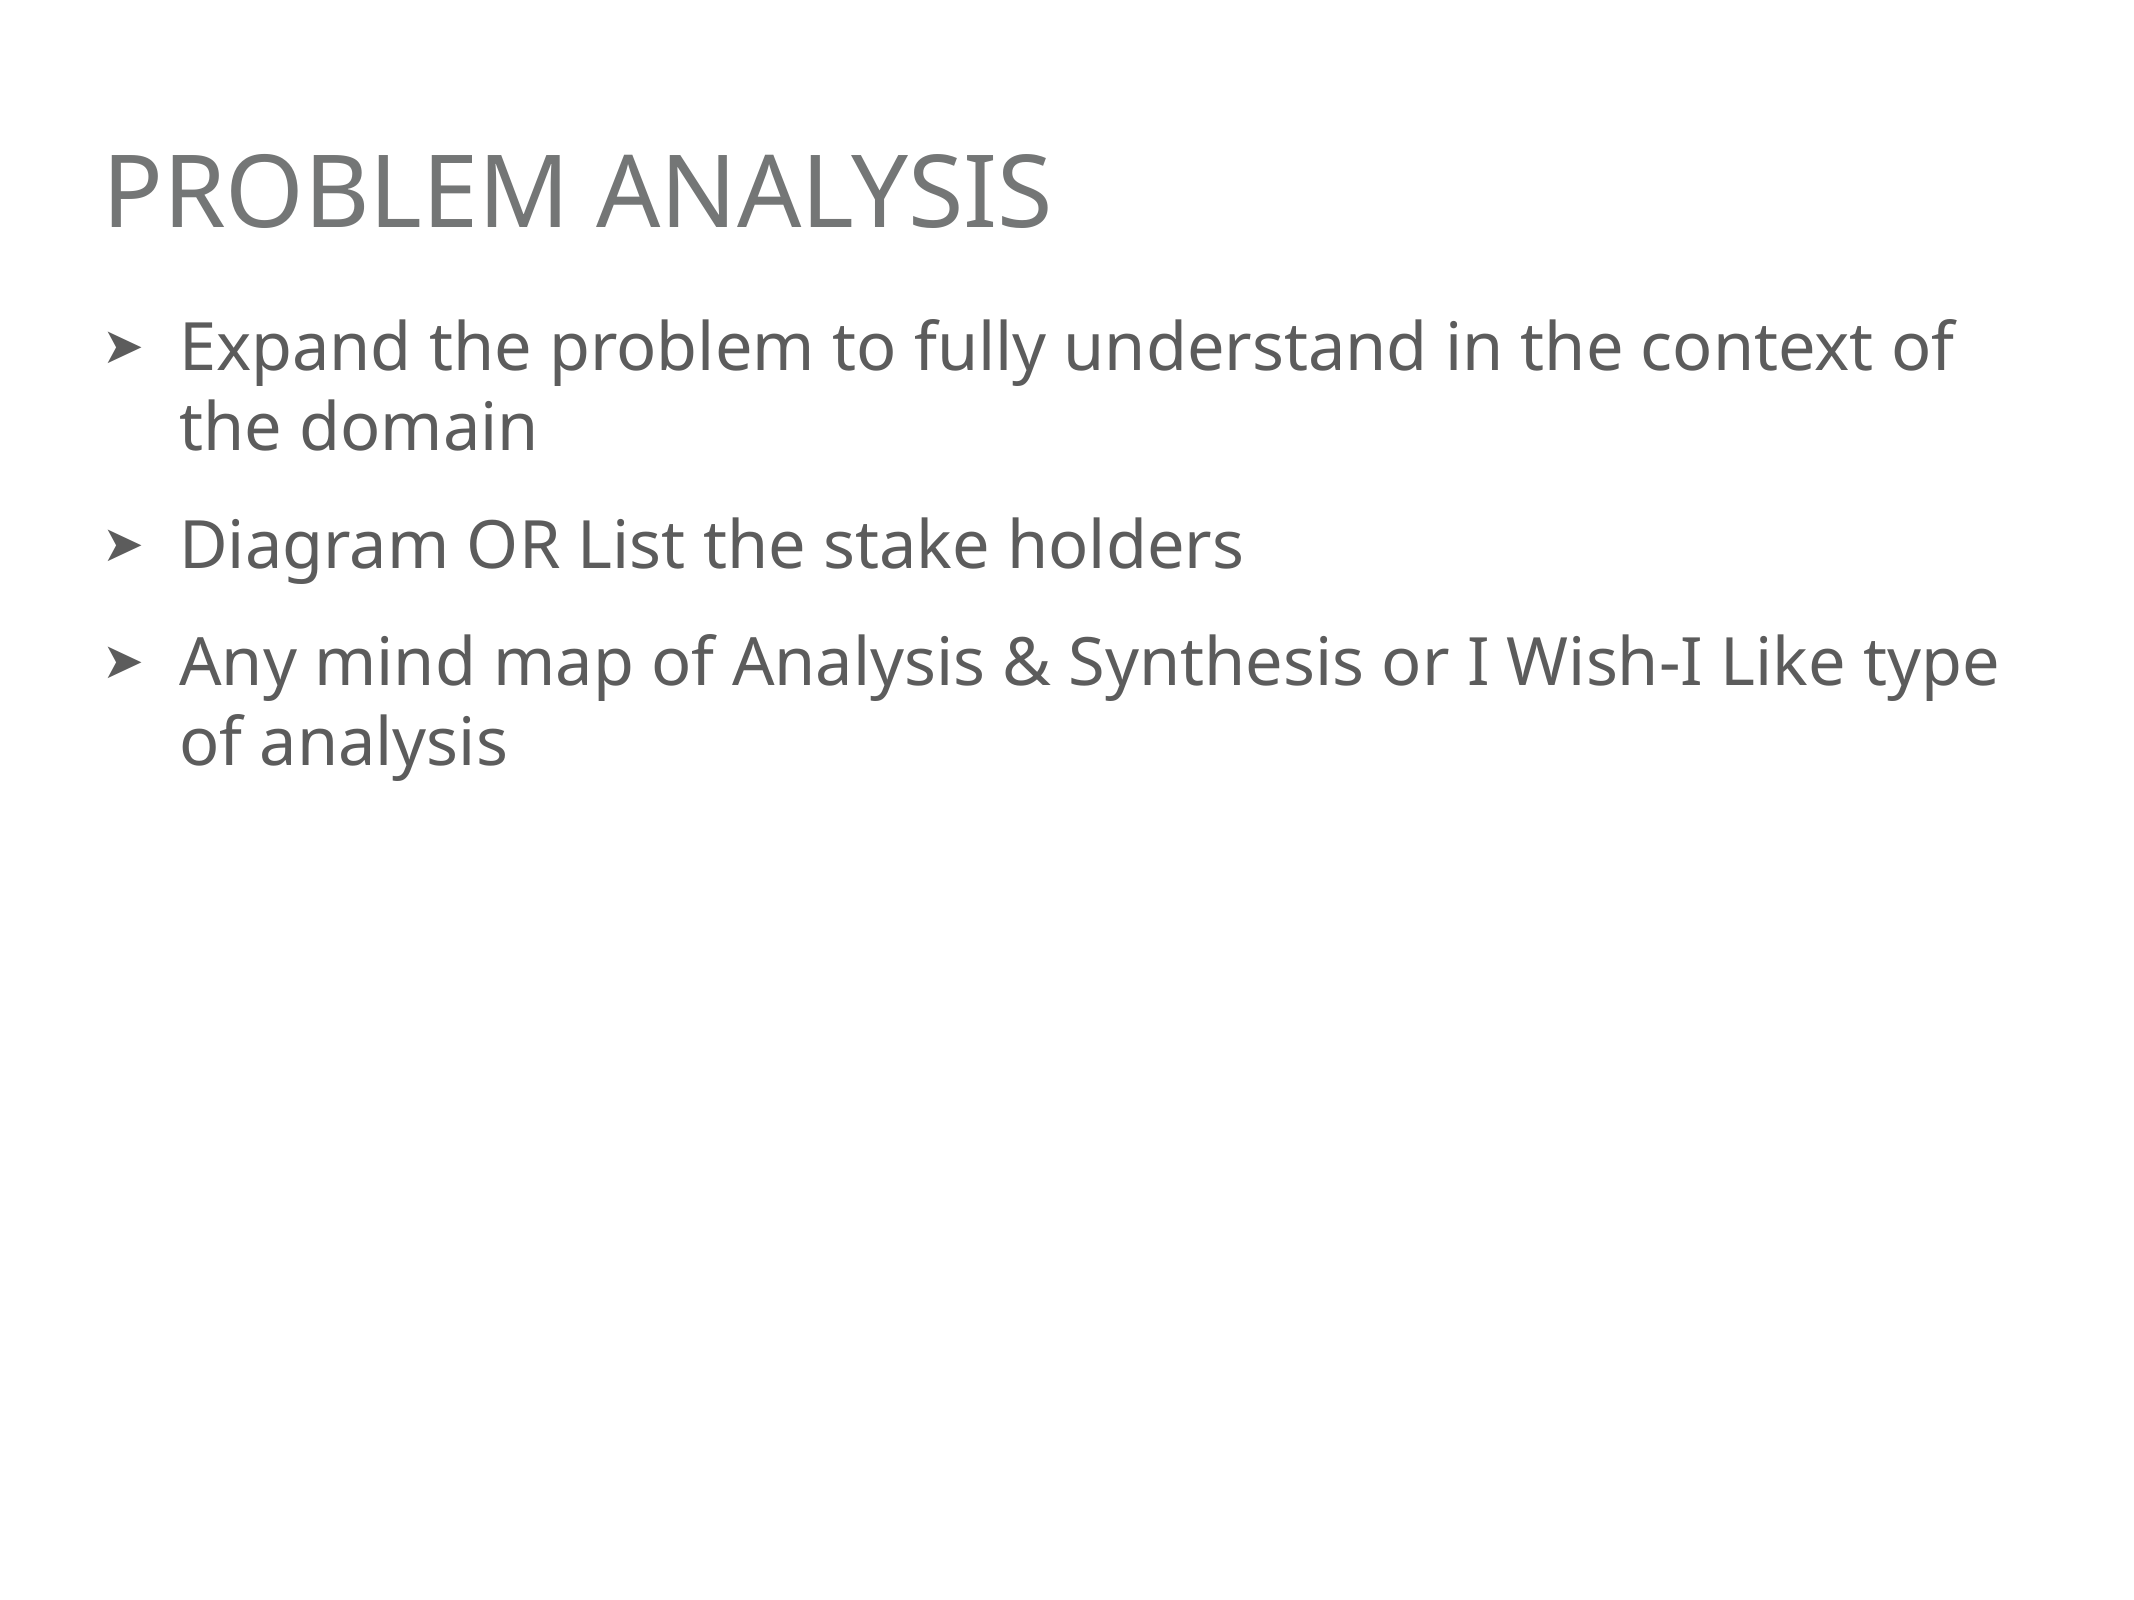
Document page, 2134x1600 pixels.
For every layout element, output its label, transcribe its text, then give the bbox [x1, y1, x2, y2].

list Expand the problem to fully understand in the context of the domain Diagram OR List the stake holders Any mind map of Analysis & Synthesis or I Wish-I Like type of analysis [93, 295, 2041, 1482]
title Problem Analysis [93, 118, 2041, 238]
